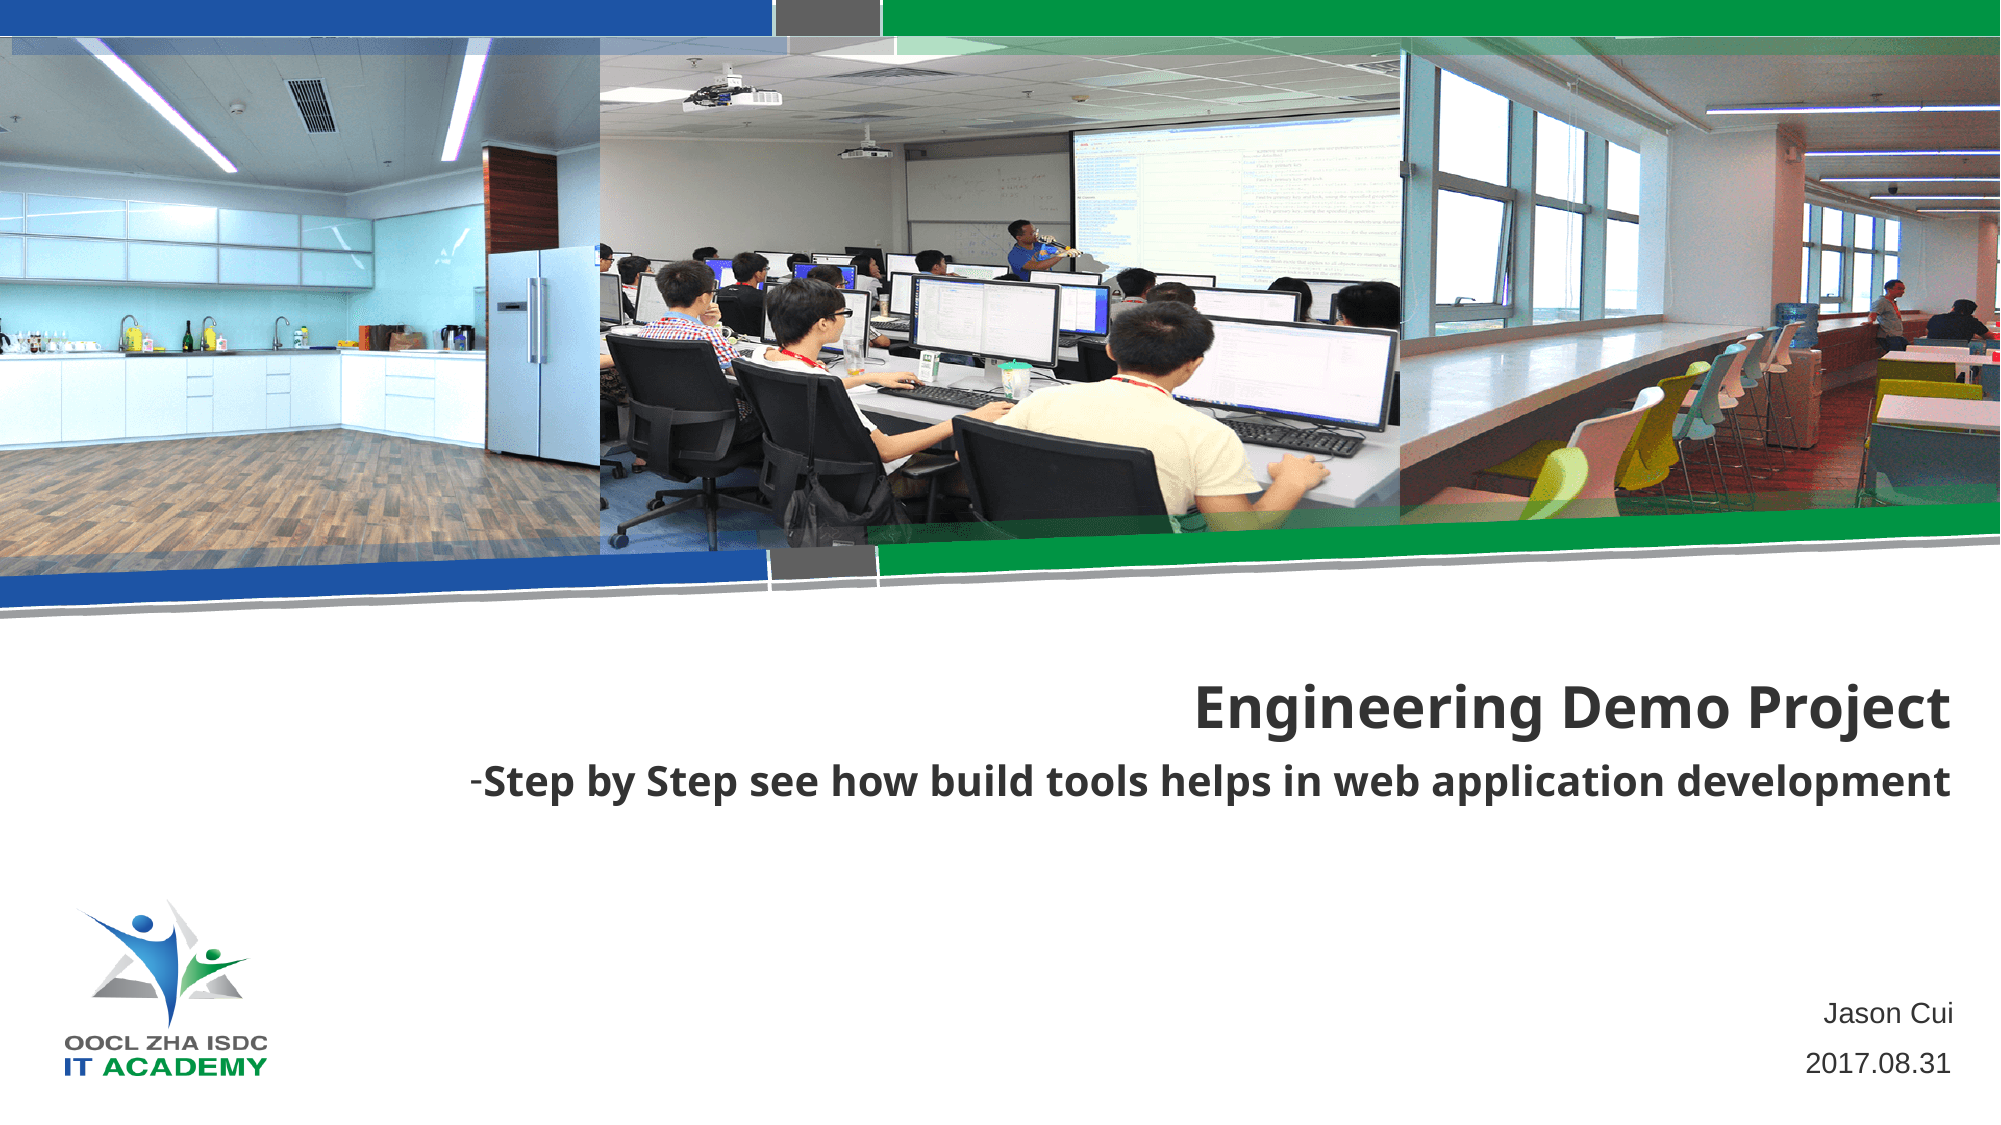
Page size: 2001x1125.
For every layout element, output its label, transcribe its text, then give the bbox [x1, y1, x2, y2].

list Jason Cui [37, 986, 1969, 1037]
picture [0, 0, 2000, 1125]
list Step by Step see how build tools helps in web application development [37, 749, 1967, 813]
list 2017.08.31 [37, 1037, 1967, 1088]
list Engineering Demo Project [37, 662, 1967, 749]
